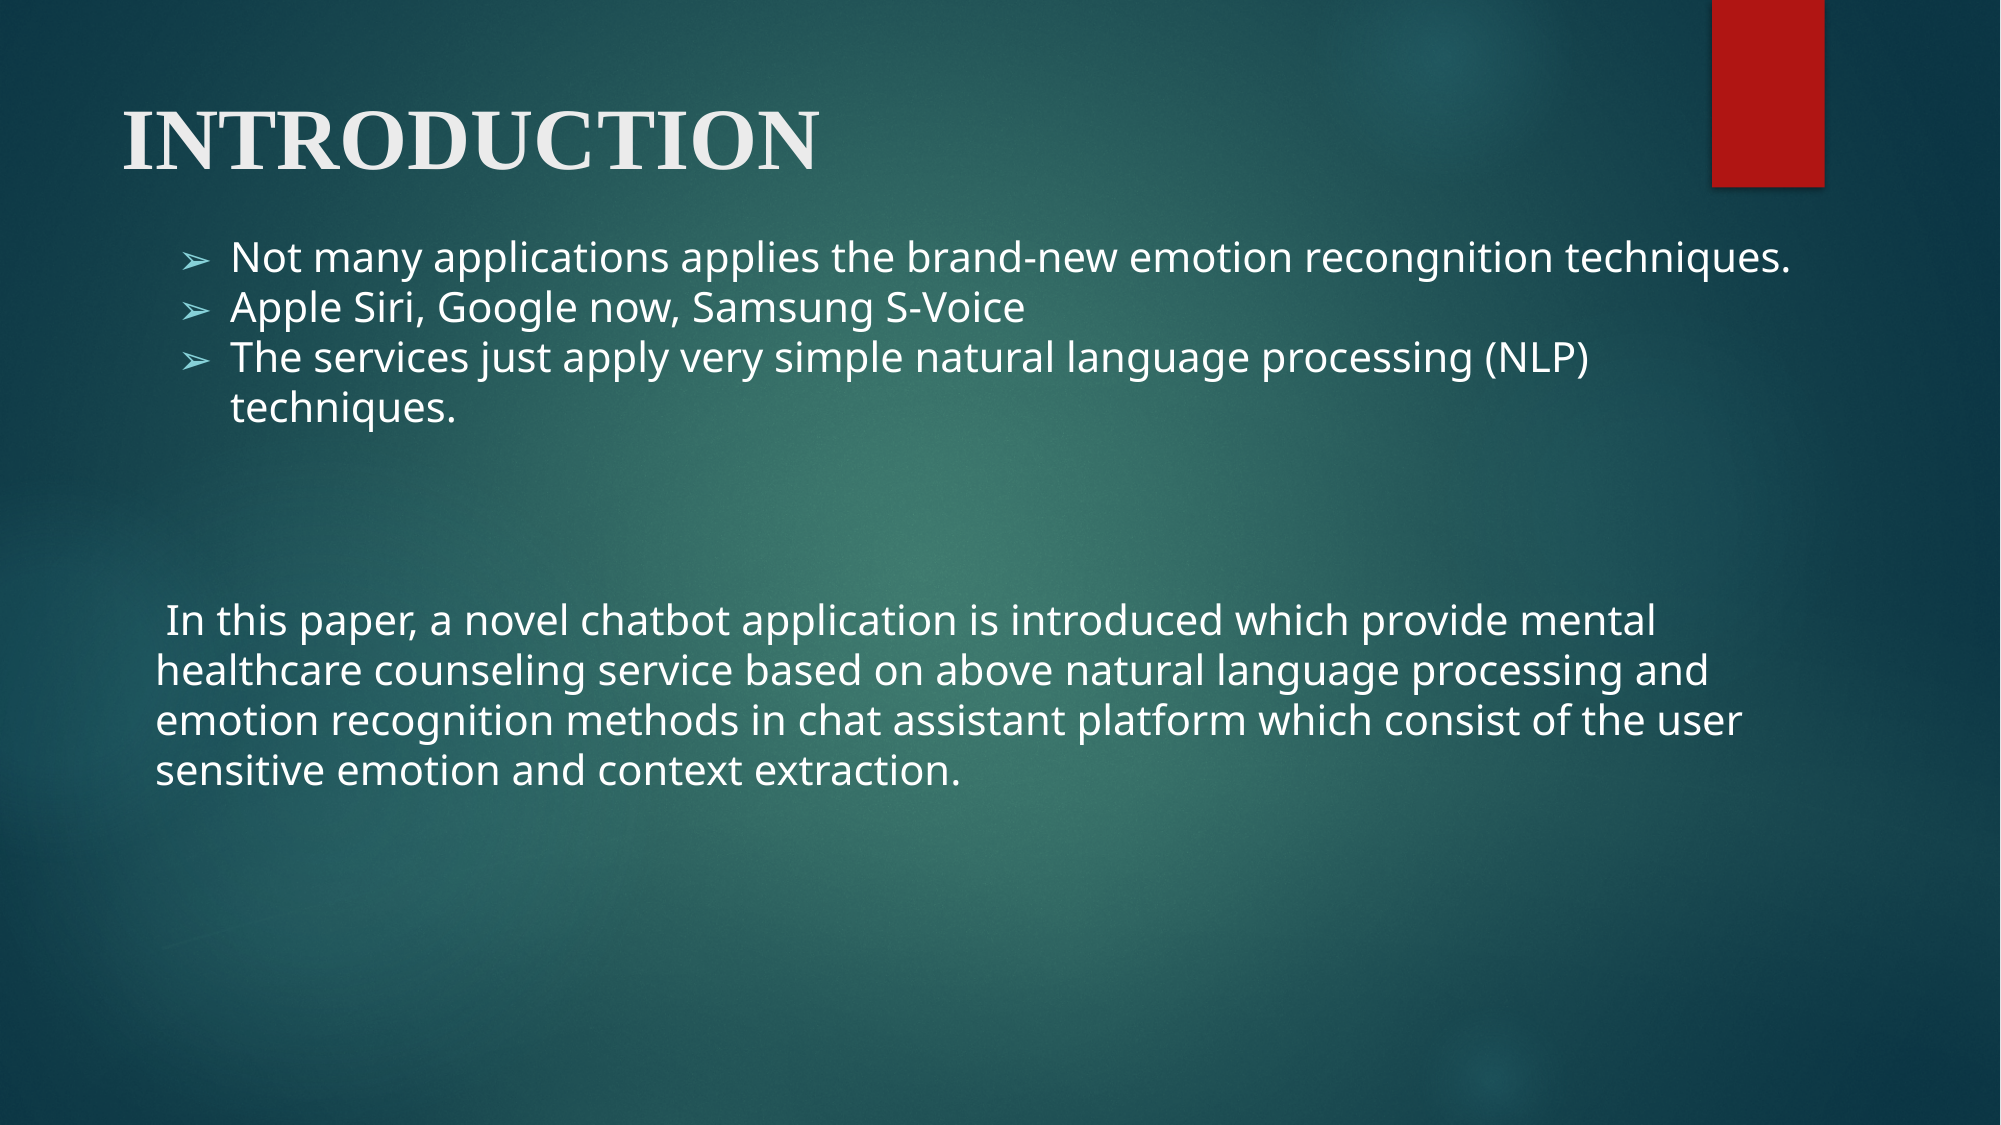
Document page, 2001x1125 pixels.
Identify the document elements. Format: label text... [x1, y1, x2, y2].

title INTRODUCTION [106, 74, 1649, 304]
picture [0, 0, 2001, 1125]
list Not many applications applies the brand-new emotion recongnition techniques. Apple Siri, Google now, Samsung S-Voice The services just apply very simple natural language processing (NLP) techniques. In this paper, a novel chatbot application is introduced which provide mental healthcare counseling service based on above natural language processing and emotion recognition methods in chat assistant platform which consist of the user sensitive emotion and context extraction. [140, 223, 1830, 1125]
